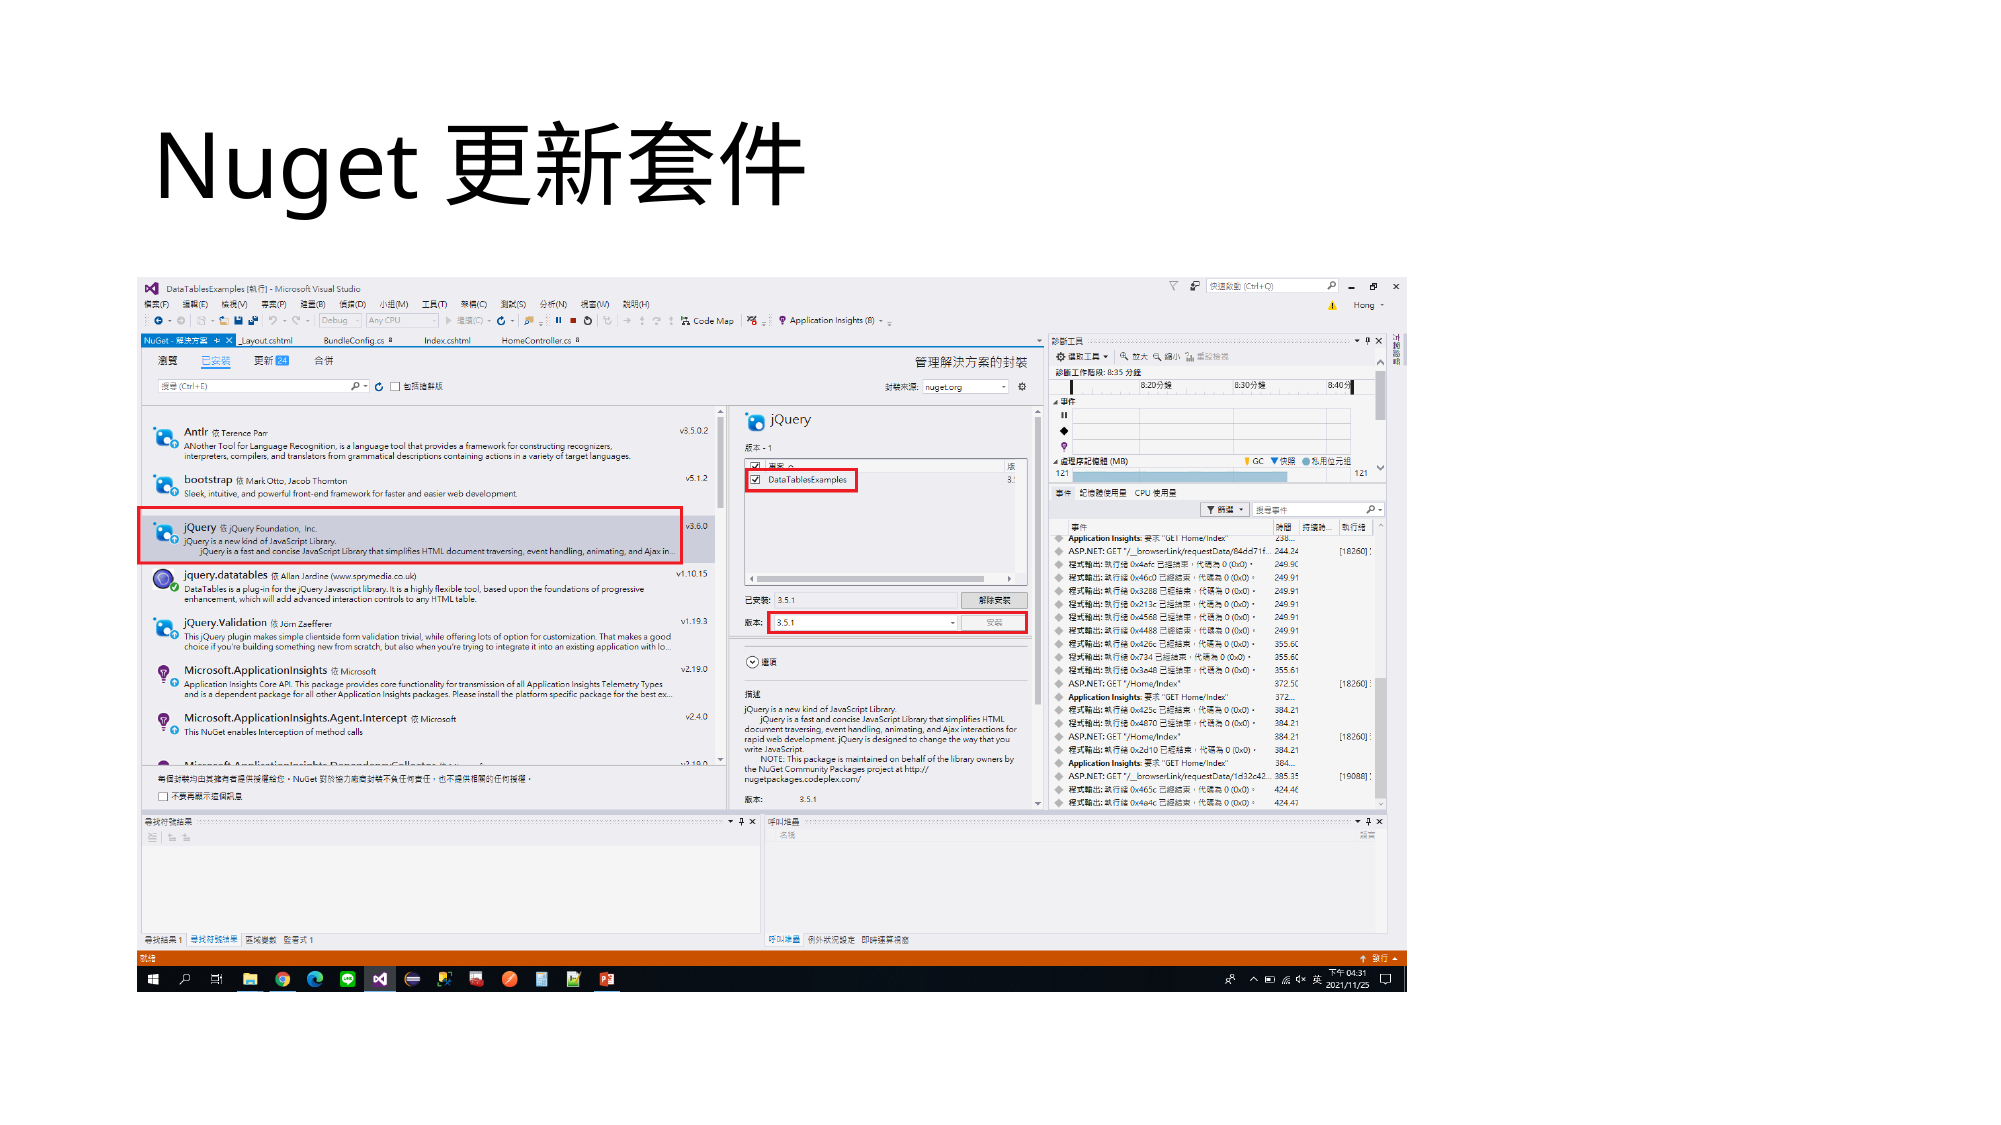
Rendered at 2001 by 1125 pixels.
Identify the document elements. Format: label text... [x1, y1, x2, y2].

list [137, 277, 1407, 992]
title Nuget更新套件 [137, 59, 1863, 278]
